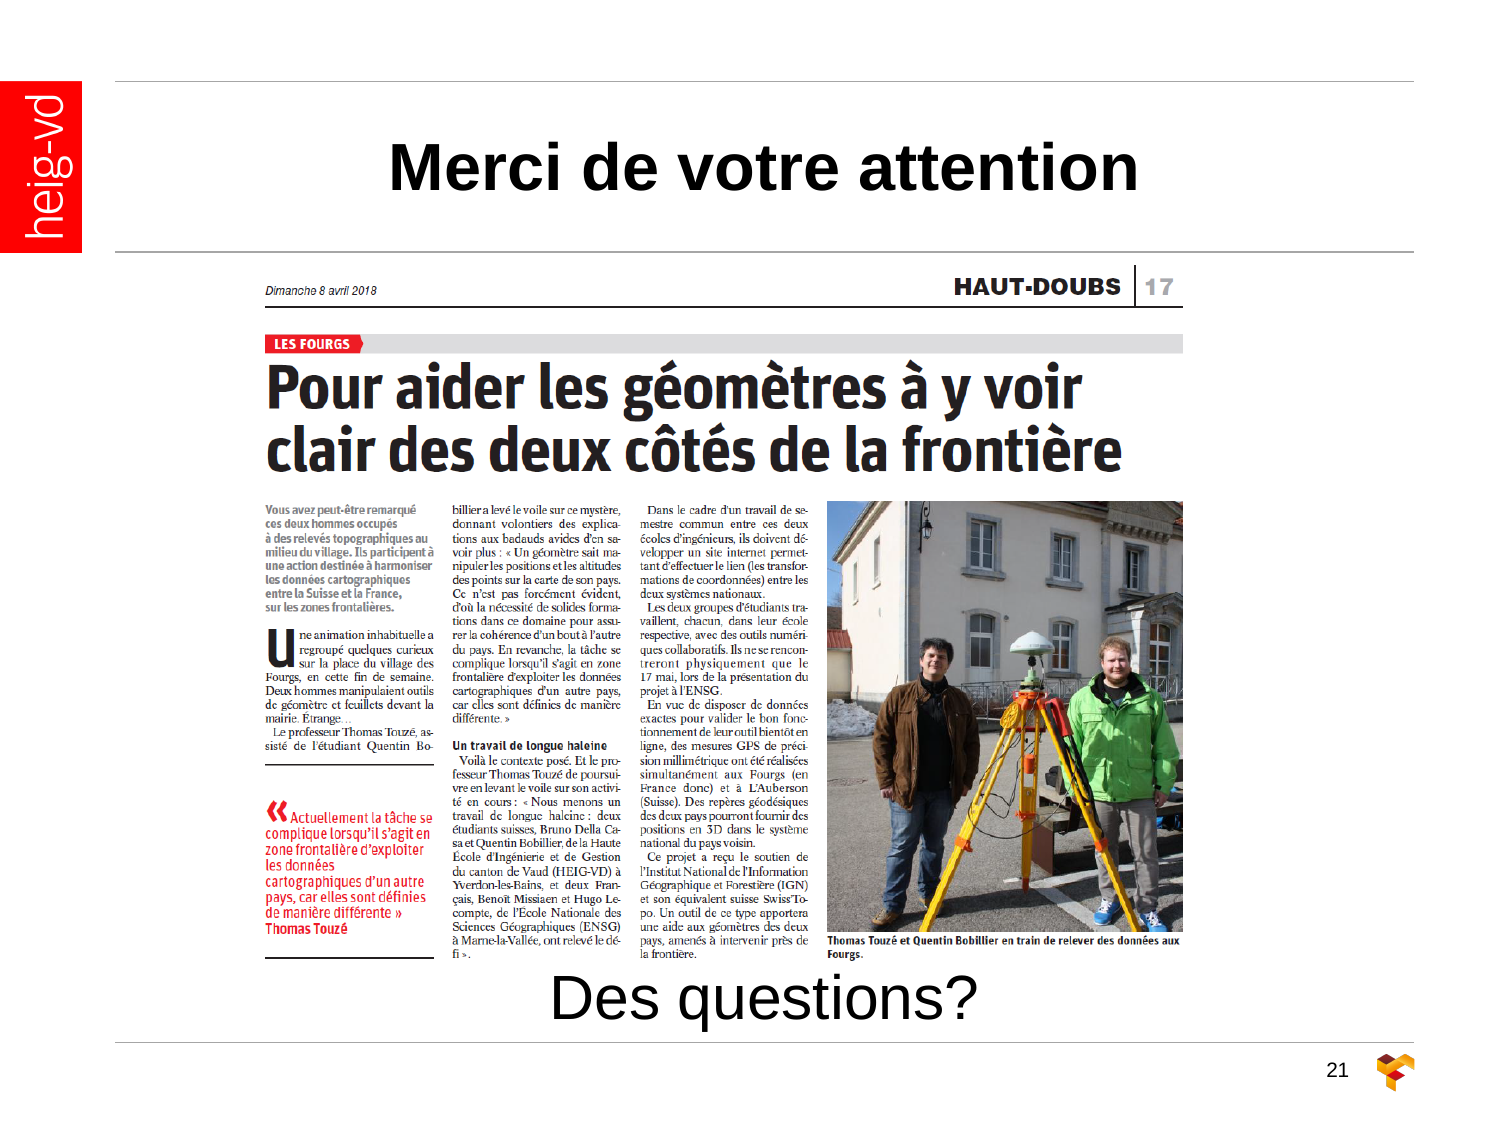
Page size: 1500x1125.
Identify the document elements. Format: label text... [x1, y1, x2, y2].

slide_number 21 [1014, 1042, 1365, 1096]
list Des questions? [115, 869, 1415, 988]
list Merci de votre attention [115, 119, 1415, 209]
picture [0, 81, 82, 253]
picture [1374, 1051, 1417, 1094]
picture [250, 255, 1200, 969]
